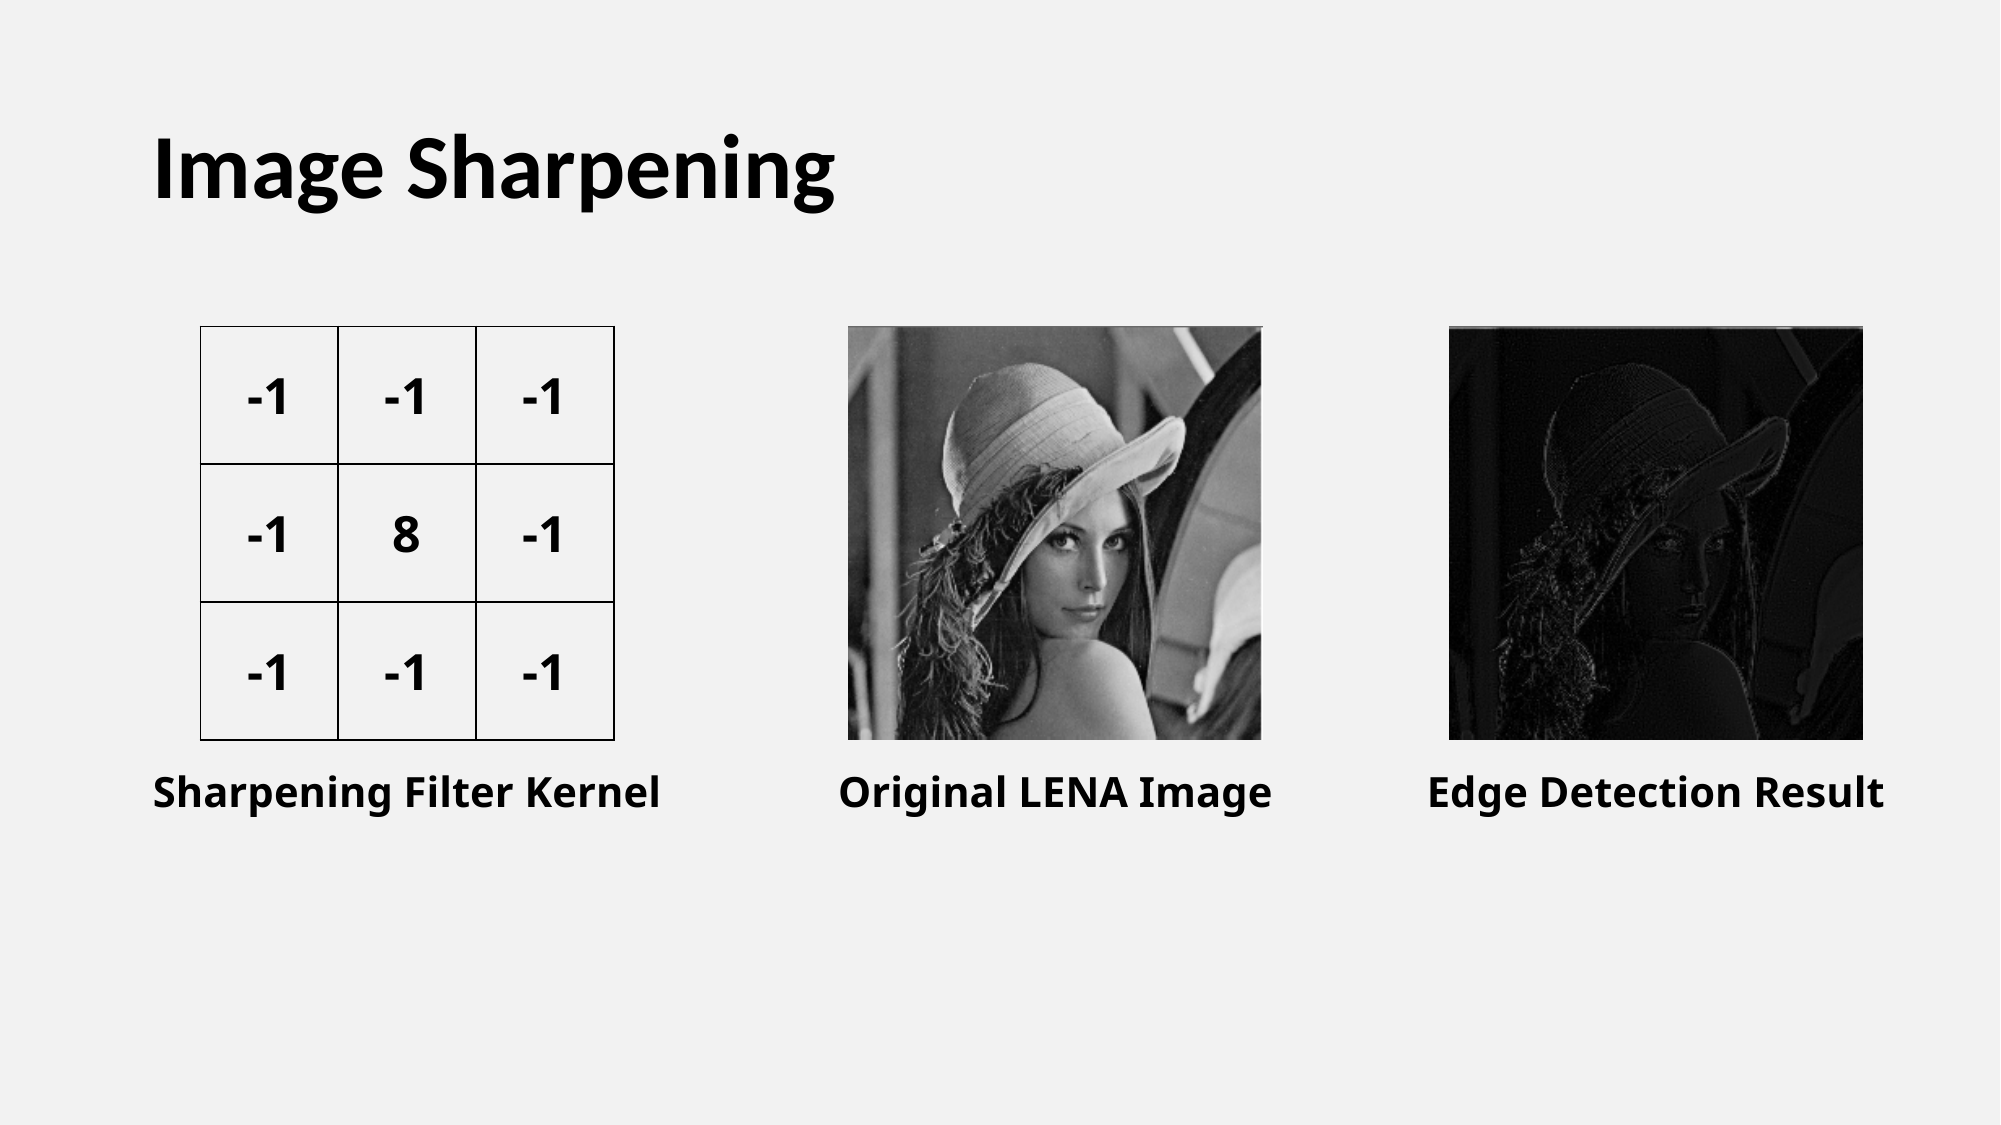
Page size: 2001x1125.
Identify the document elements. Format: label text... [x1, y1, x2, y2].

picture [1449, 326, 1863, 740]
table_cell -1 [201, 465, 337, 601]
table_header -1 [339, 327, 475, 463]
table_cell -1 [477, 603, 613, 739]
table_cell -1 [201, 603, 337, 739]
table_header -1 [201, 327, 337, 463]
table_cell -1 [339, 603, 475, 739]
table_cell -1 [477, 465, 613, 601]
title Image Sharpening [137, 59, 1863, 278]
table_cell 8 [339, 465, 475, 601]
text_box Sharpening Filter Kernel [137, 758, 678, 824]
picture [848, 326, 1263, 740]
text_box Edge Detection Result [1386, 758, 1926, 824]
table_header -1 [477, 327, 613, 463]
text_box Original LENA Image [785, 758, 1326, 824]
